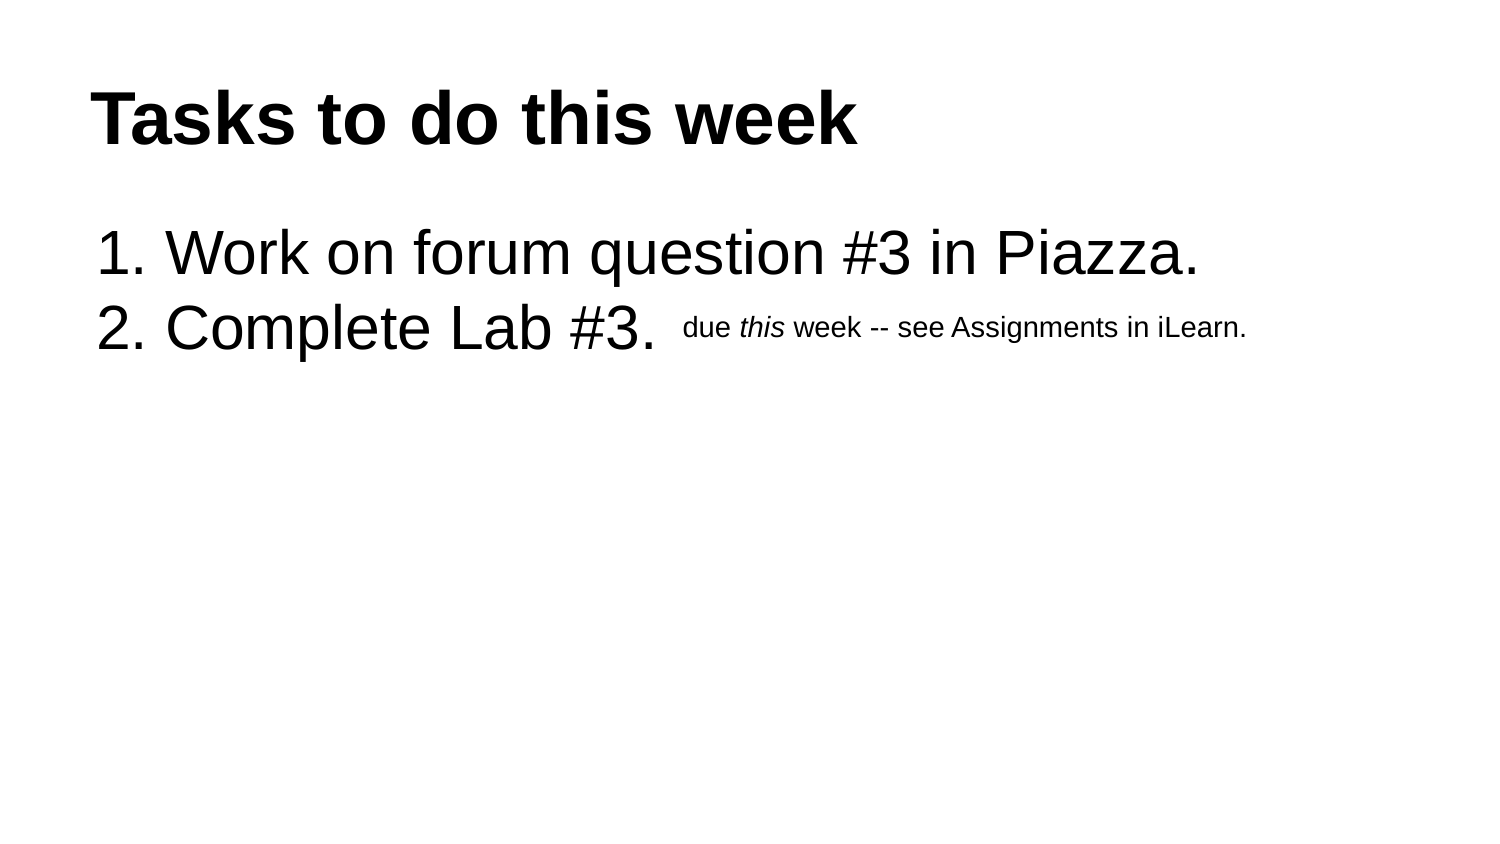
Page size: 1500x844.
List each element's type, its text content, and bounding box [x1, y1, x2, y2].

text_box due this week -- see Assignments in iLearn. [667, 293, 1313, 365]
title Tasks to do this week [75, 33, 1425, 175]
list Work on forum question #3 in Piazza. Complete Lab #3. [75, 196, 1425, 808]
